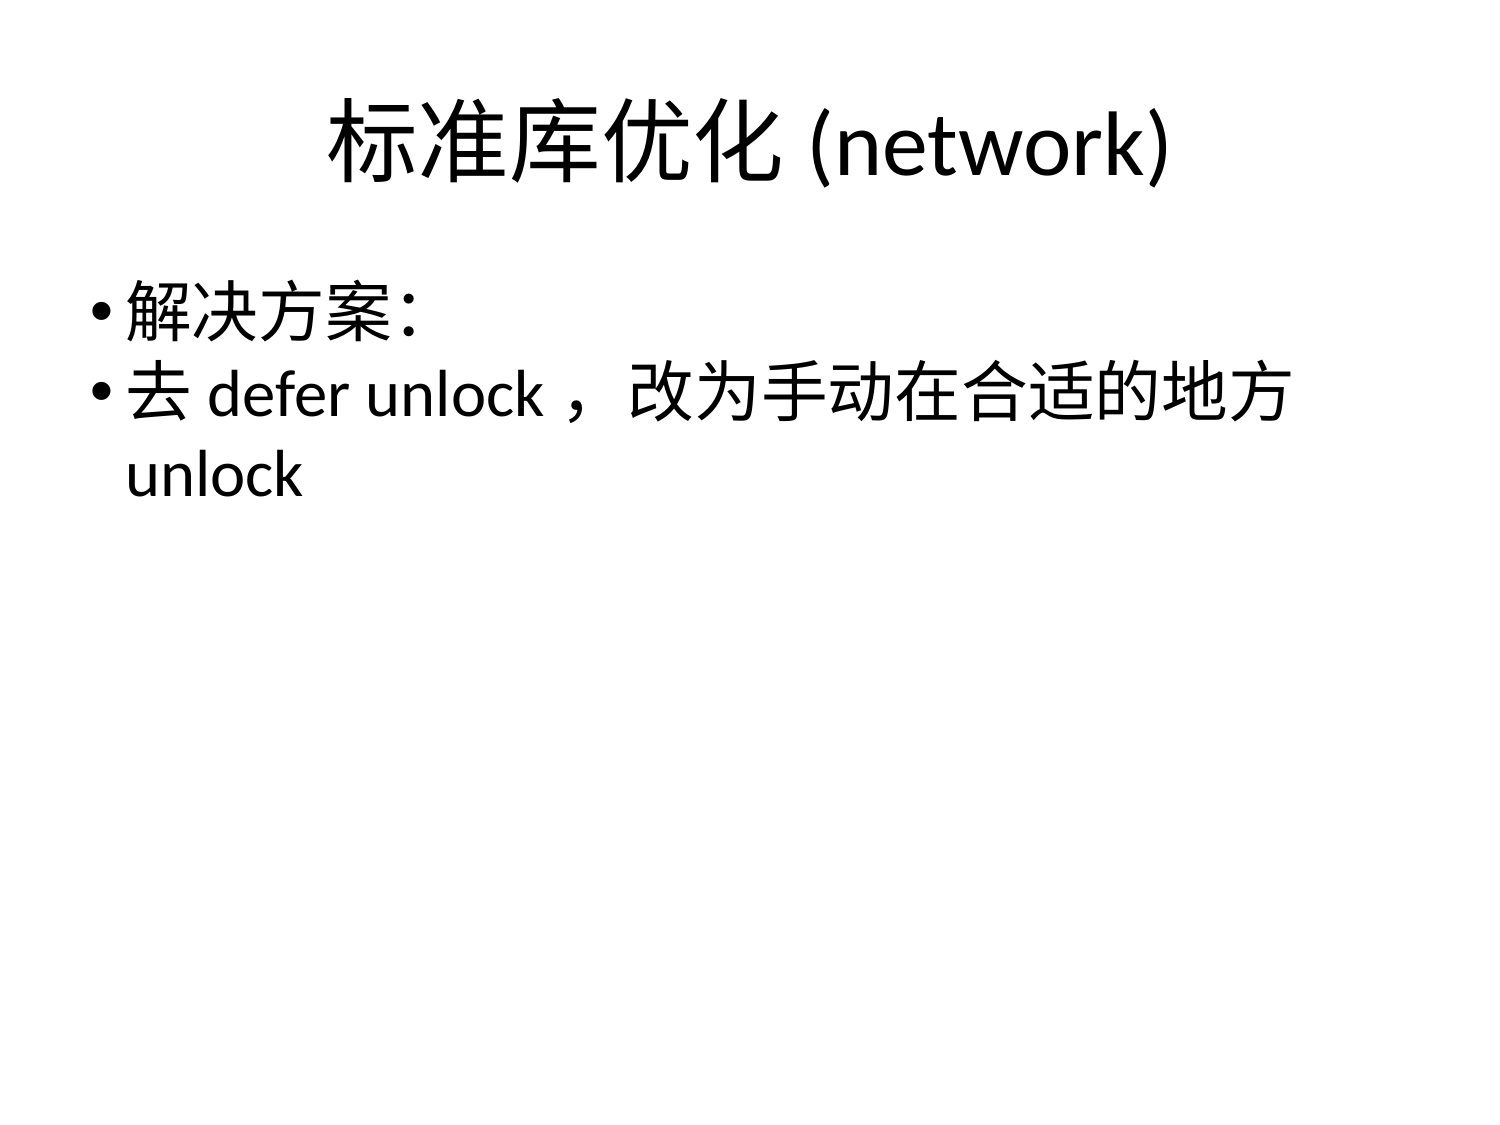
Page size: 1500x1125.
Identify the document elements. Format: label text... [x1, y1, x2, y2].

text_box 标准库优化(network) [75, 45, 1425, 233]
text_box 解决方案： 去defer unlock，改为手动在合适的地方unlock [75, 262, 1425, 1005]
